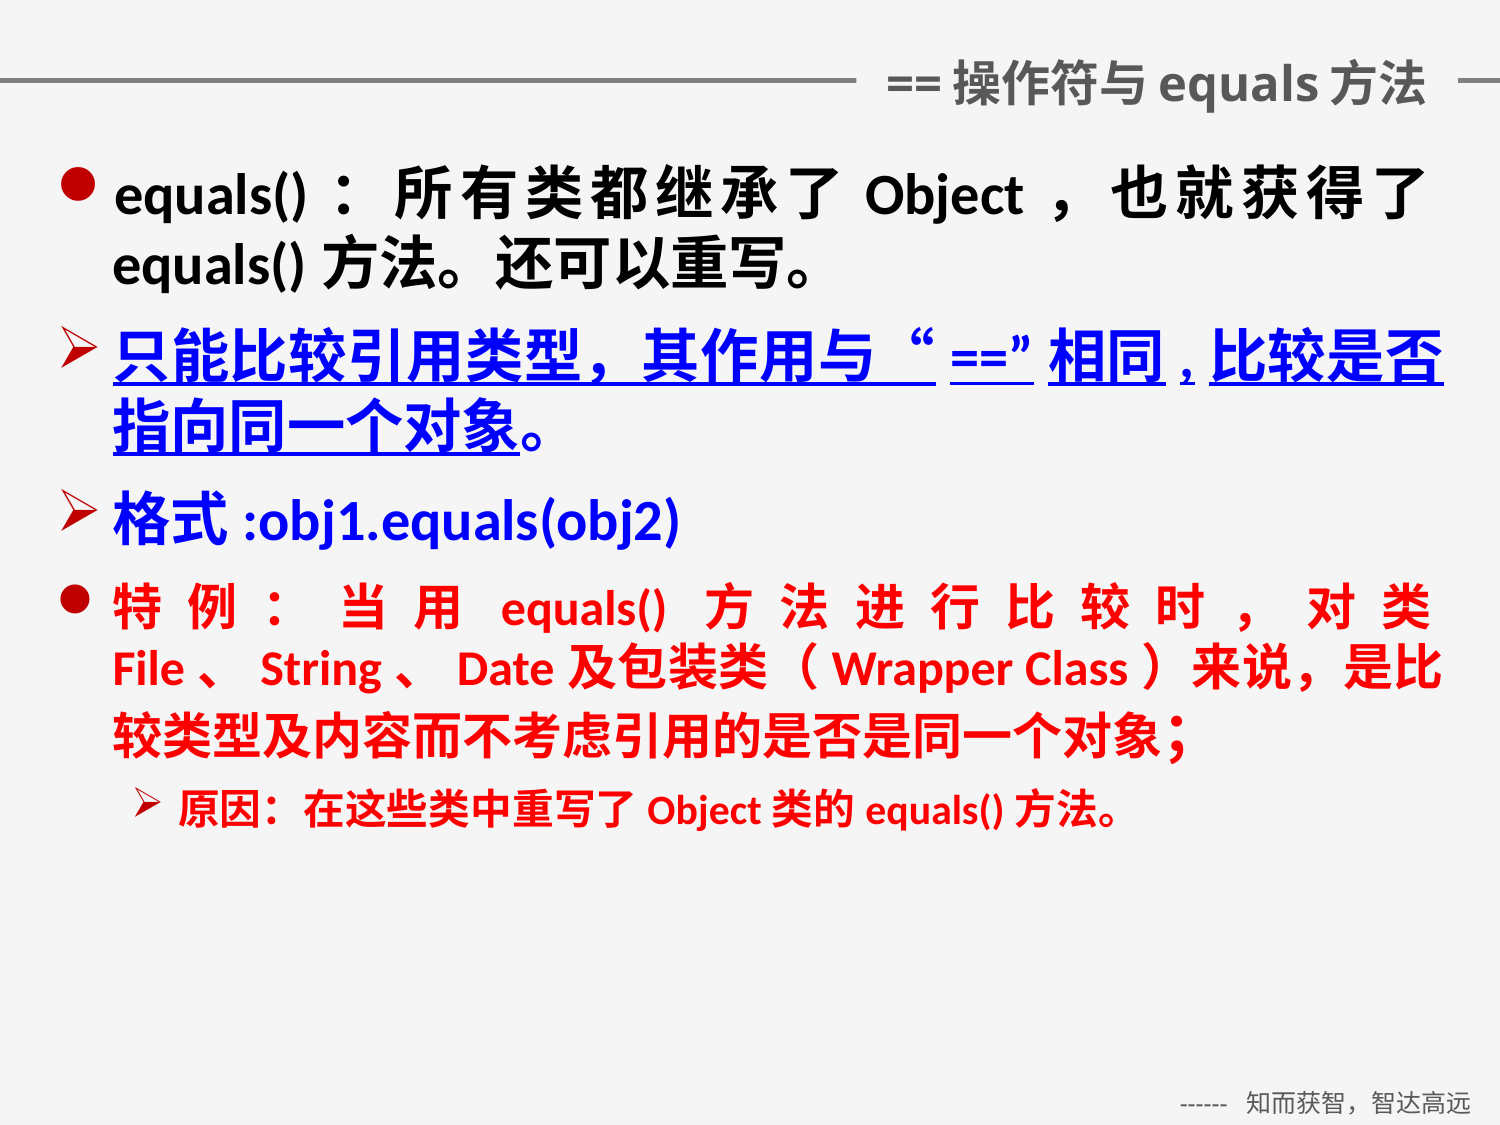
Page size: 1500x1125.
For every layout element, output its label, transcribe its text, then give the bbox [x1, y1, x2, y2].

title ==操作符与equals方法 [856, 39, 1458, 125]
list equals()：所有类都继承了Object，也就获得了equals()方法。还可以重写。 只能比较引用类型，其作用与“==”相同,比较是否指向同一个对象。 格式:obj1.equals(obj2) 特例：当用equals()方法进行比较时，对类File、String、Date及包装类（Wrapper Class）来说，是比较类型及内容而不考虑引用的是否是同一个对象； 原因：在这些类中重写了Object类的equals()方法。 [41, 149, 1459, 986]
